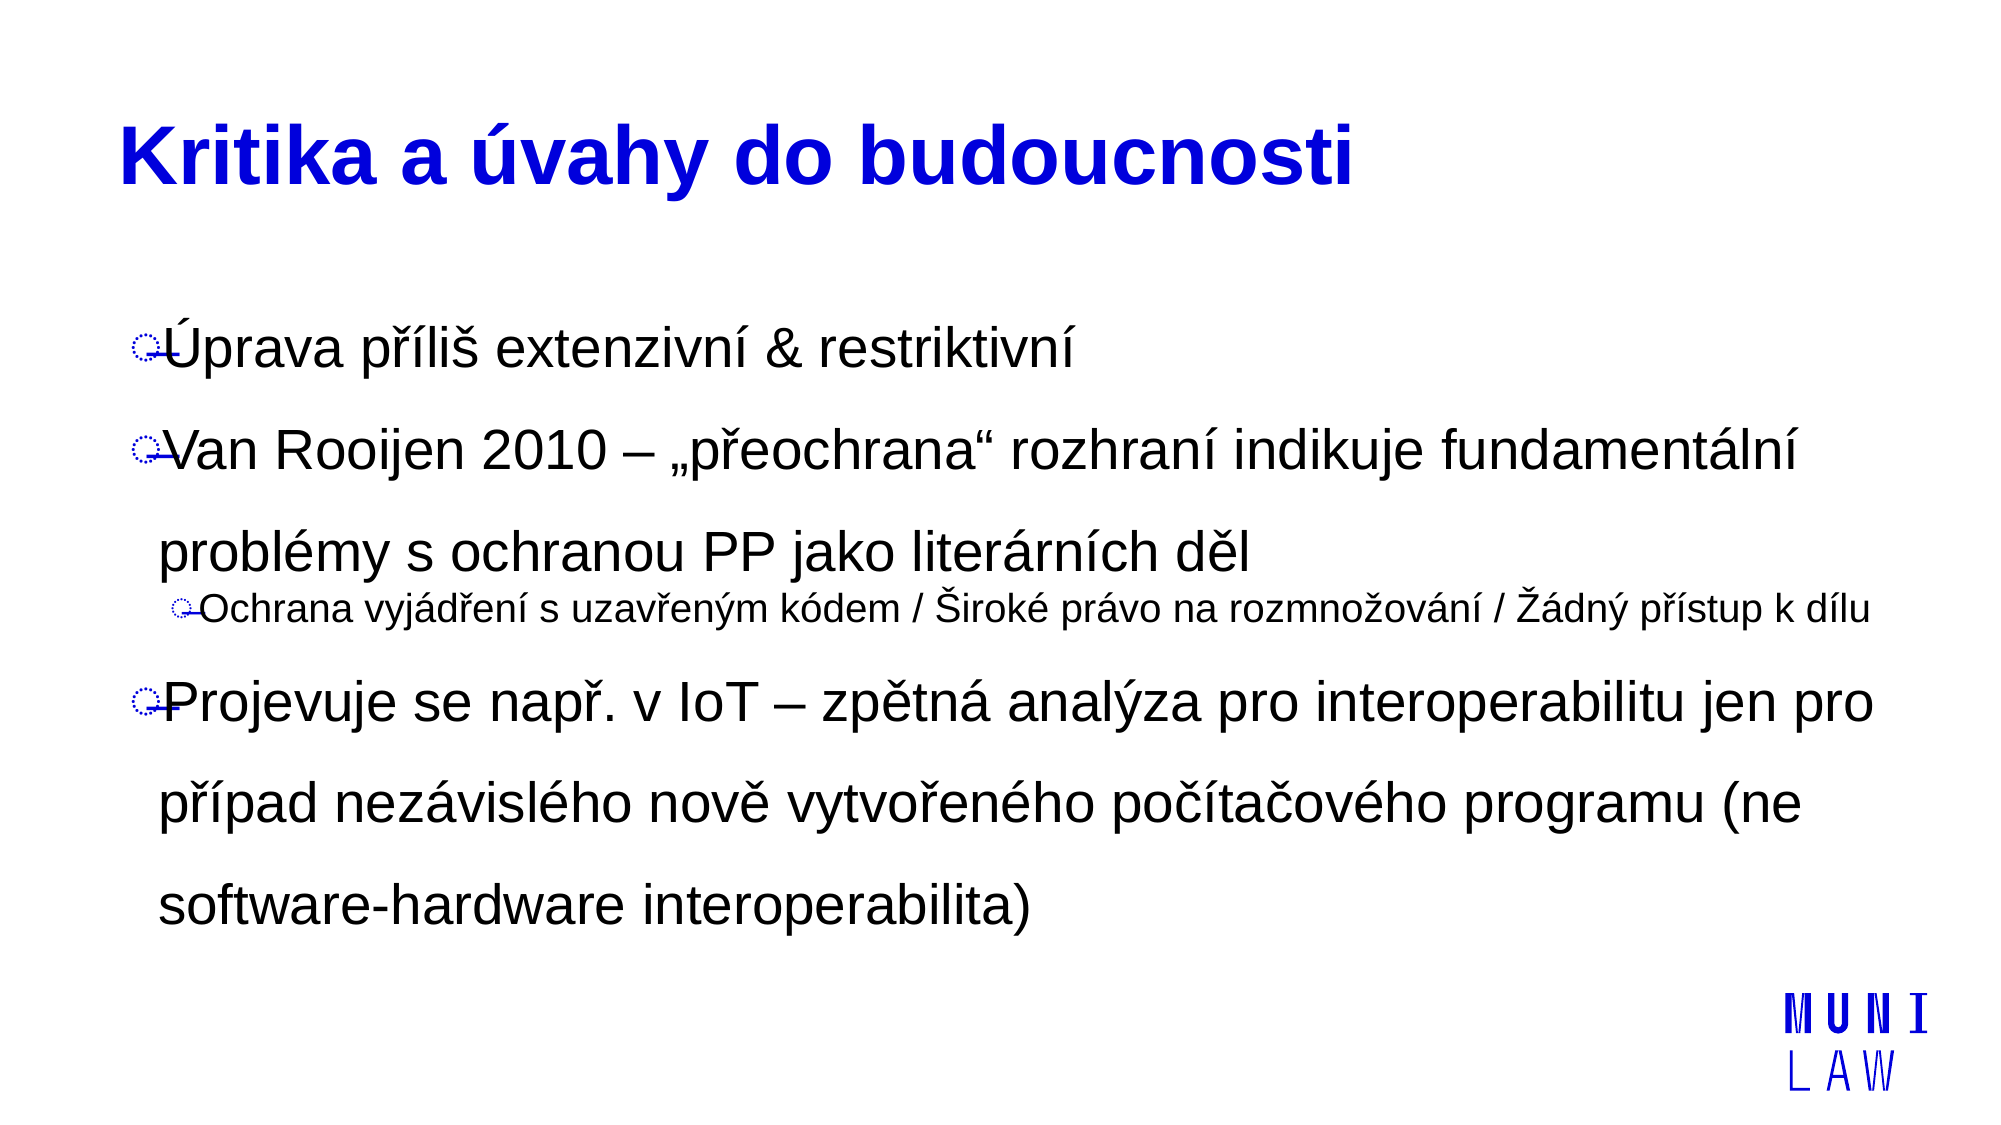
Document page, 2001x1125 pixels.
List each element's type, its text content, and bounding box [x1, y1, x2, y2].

list Úprava příliš extenzivní & restriktivní Van Rooijen 2010 – „přeochrana“ rozhraní indikuje fundamentální problémy s ochranou PP jako literárních děl Ochrana vyjádření s uzavřeným kódem / Široké právo na rozmnožování / Žádný přístup k dílu Projevuje se např. v IoT – zpětná analýza pro interoperabilitu jen pro případ nezávislého nově vytvořeného počítačového programu (ne software-hardware interoperabilita) [118, 277, 1883, 957]
title Kritika a úvahy do budoucnosti [118, 118, 1883, 193]
